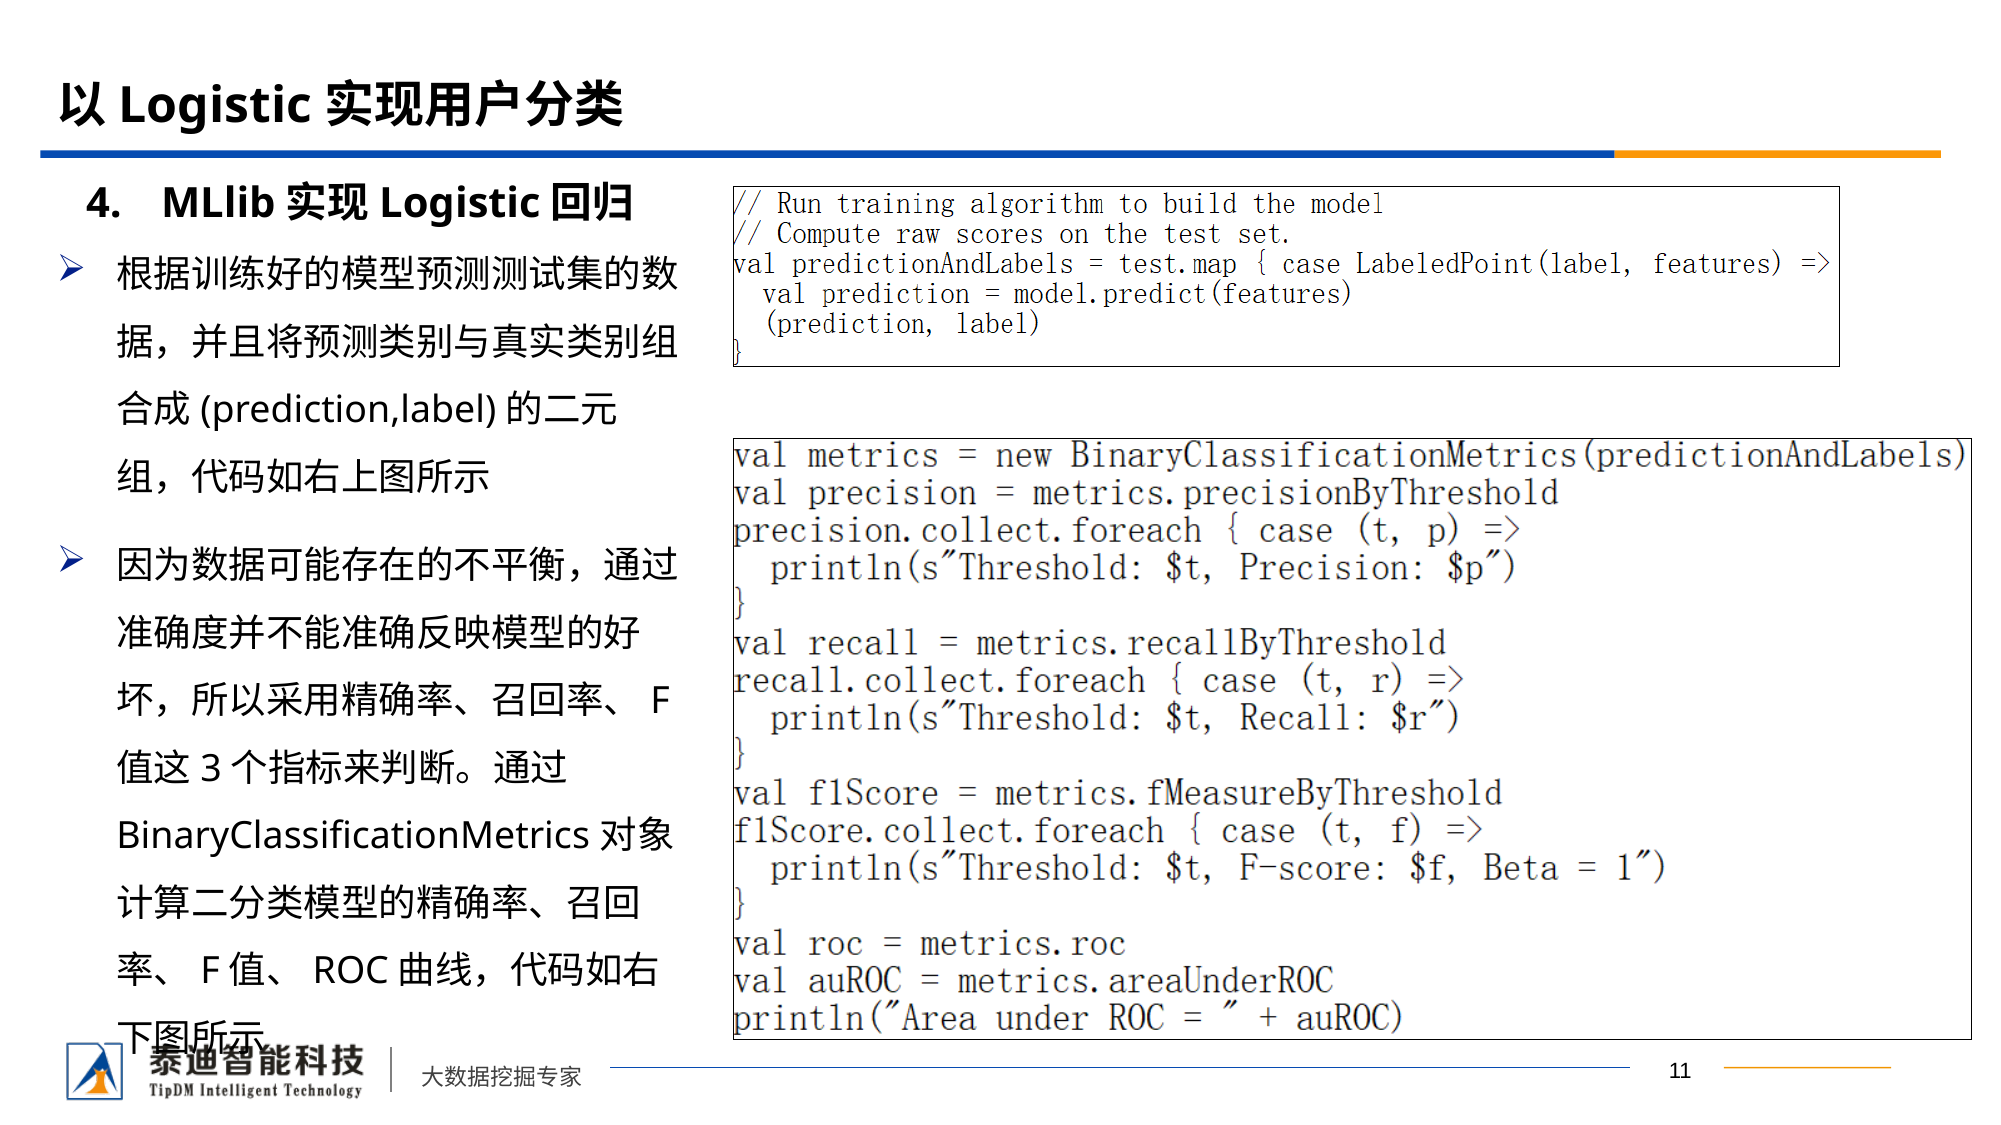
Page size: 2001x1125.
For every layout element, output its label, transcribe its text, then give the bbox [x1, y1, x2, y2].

picture [62, 1061, 368, 1107]
picture [733, 438, 1972, 1040]
list MLlib实现Logistic回归 [70, 166, 1894, 237]
list 根据训练好的模型预测测试集的数据，并且将预测类别与真实类别组合成(prediction,label)的二元组，代码如右上图所示 因为数据可能存在的不平衡，通过准确度并不能准确反映模型的好坏，所以采用精确率、召回率、F值这3个指标来判断。通过BinaryClassificationMetrics对象计算二分类模型的精确率、召回率、F值、ROC曲线，代码如右下图所示 [41, 220, 705, 1061]
picture [733, 186, 1840, 367]
title 以Logistic实现用户分类 [41, 58, 1842, 146]
